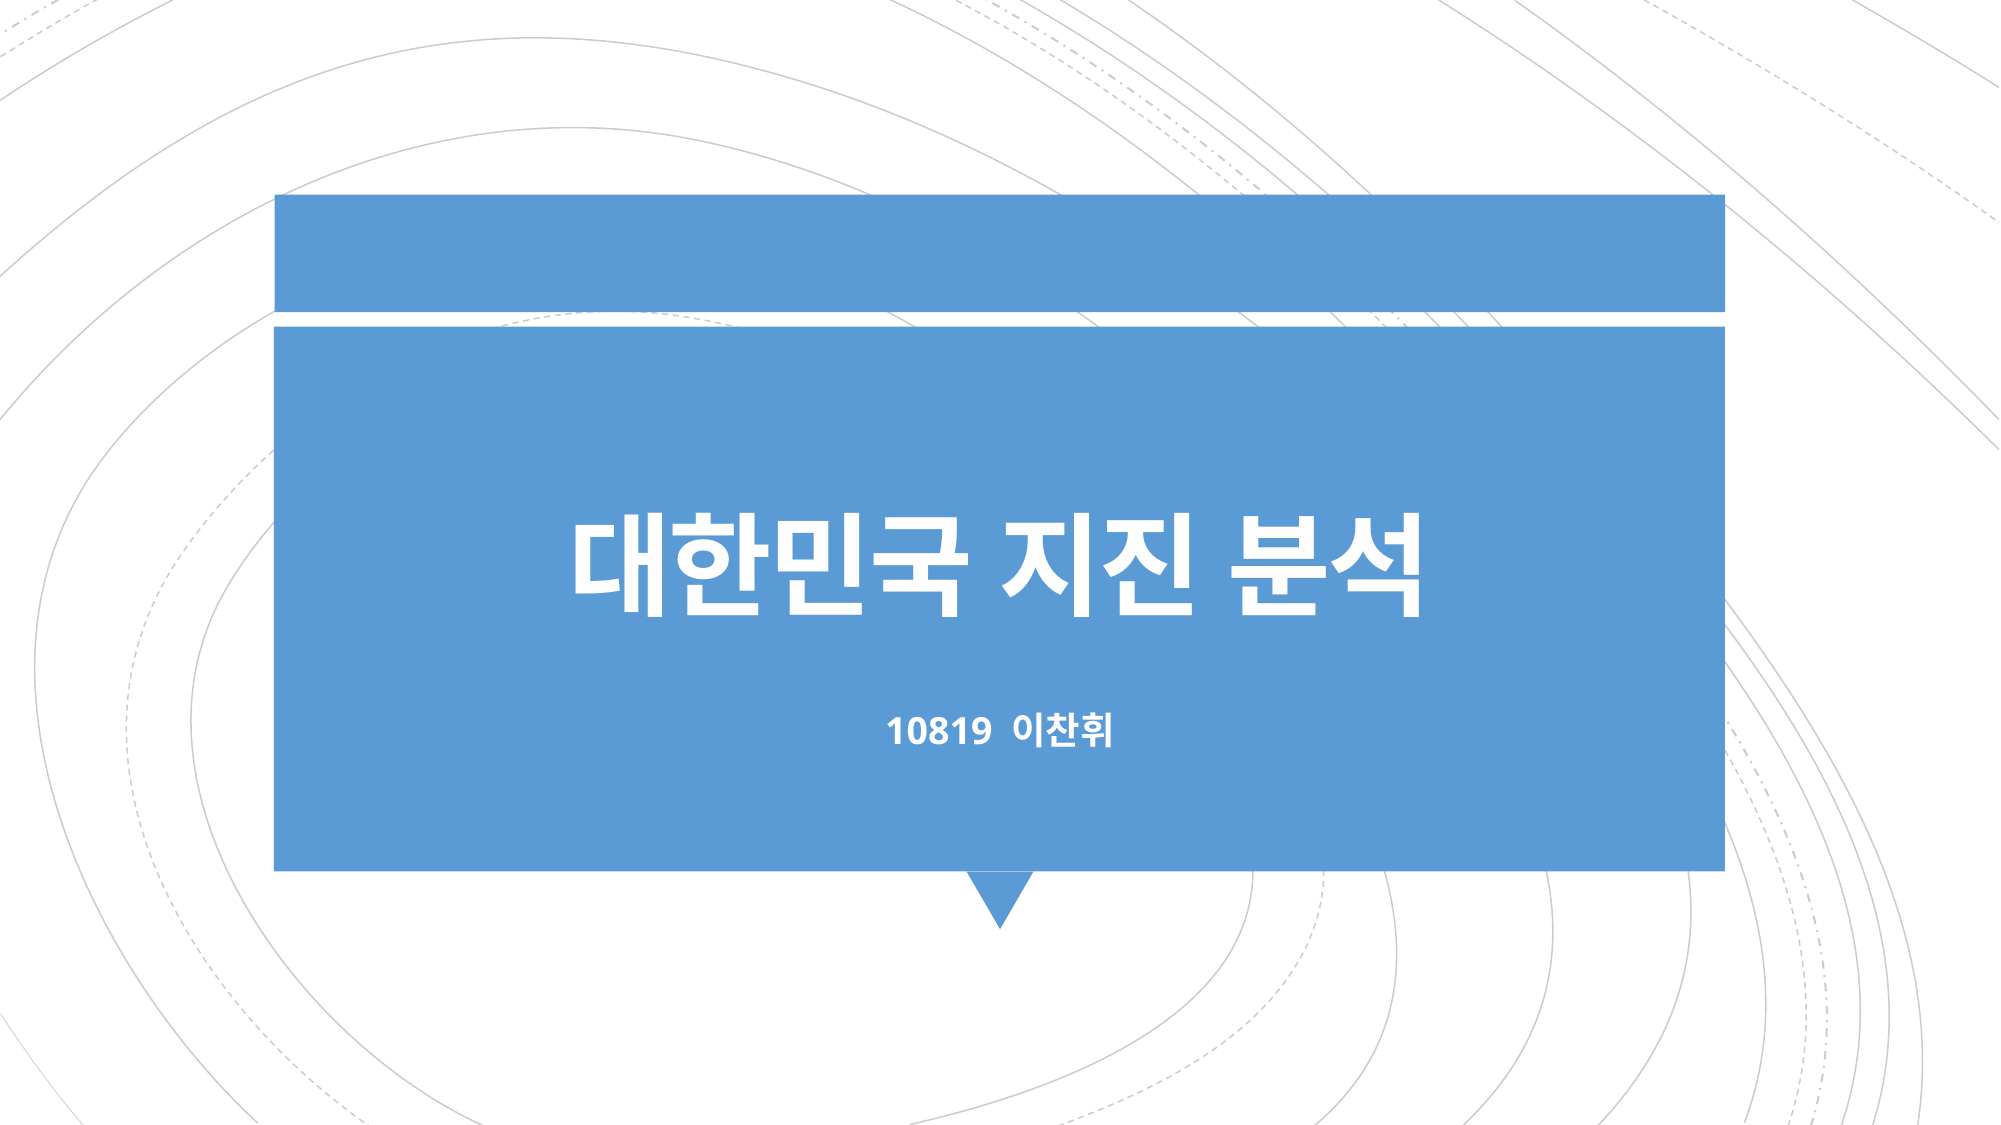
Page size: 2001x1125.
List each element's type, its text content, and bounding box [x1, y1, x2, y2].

title 대한민국 지진 분석 [287, 341, 1712, 629]
subtitle 10819 이찬휘 [288, 640, 1712, 858]
